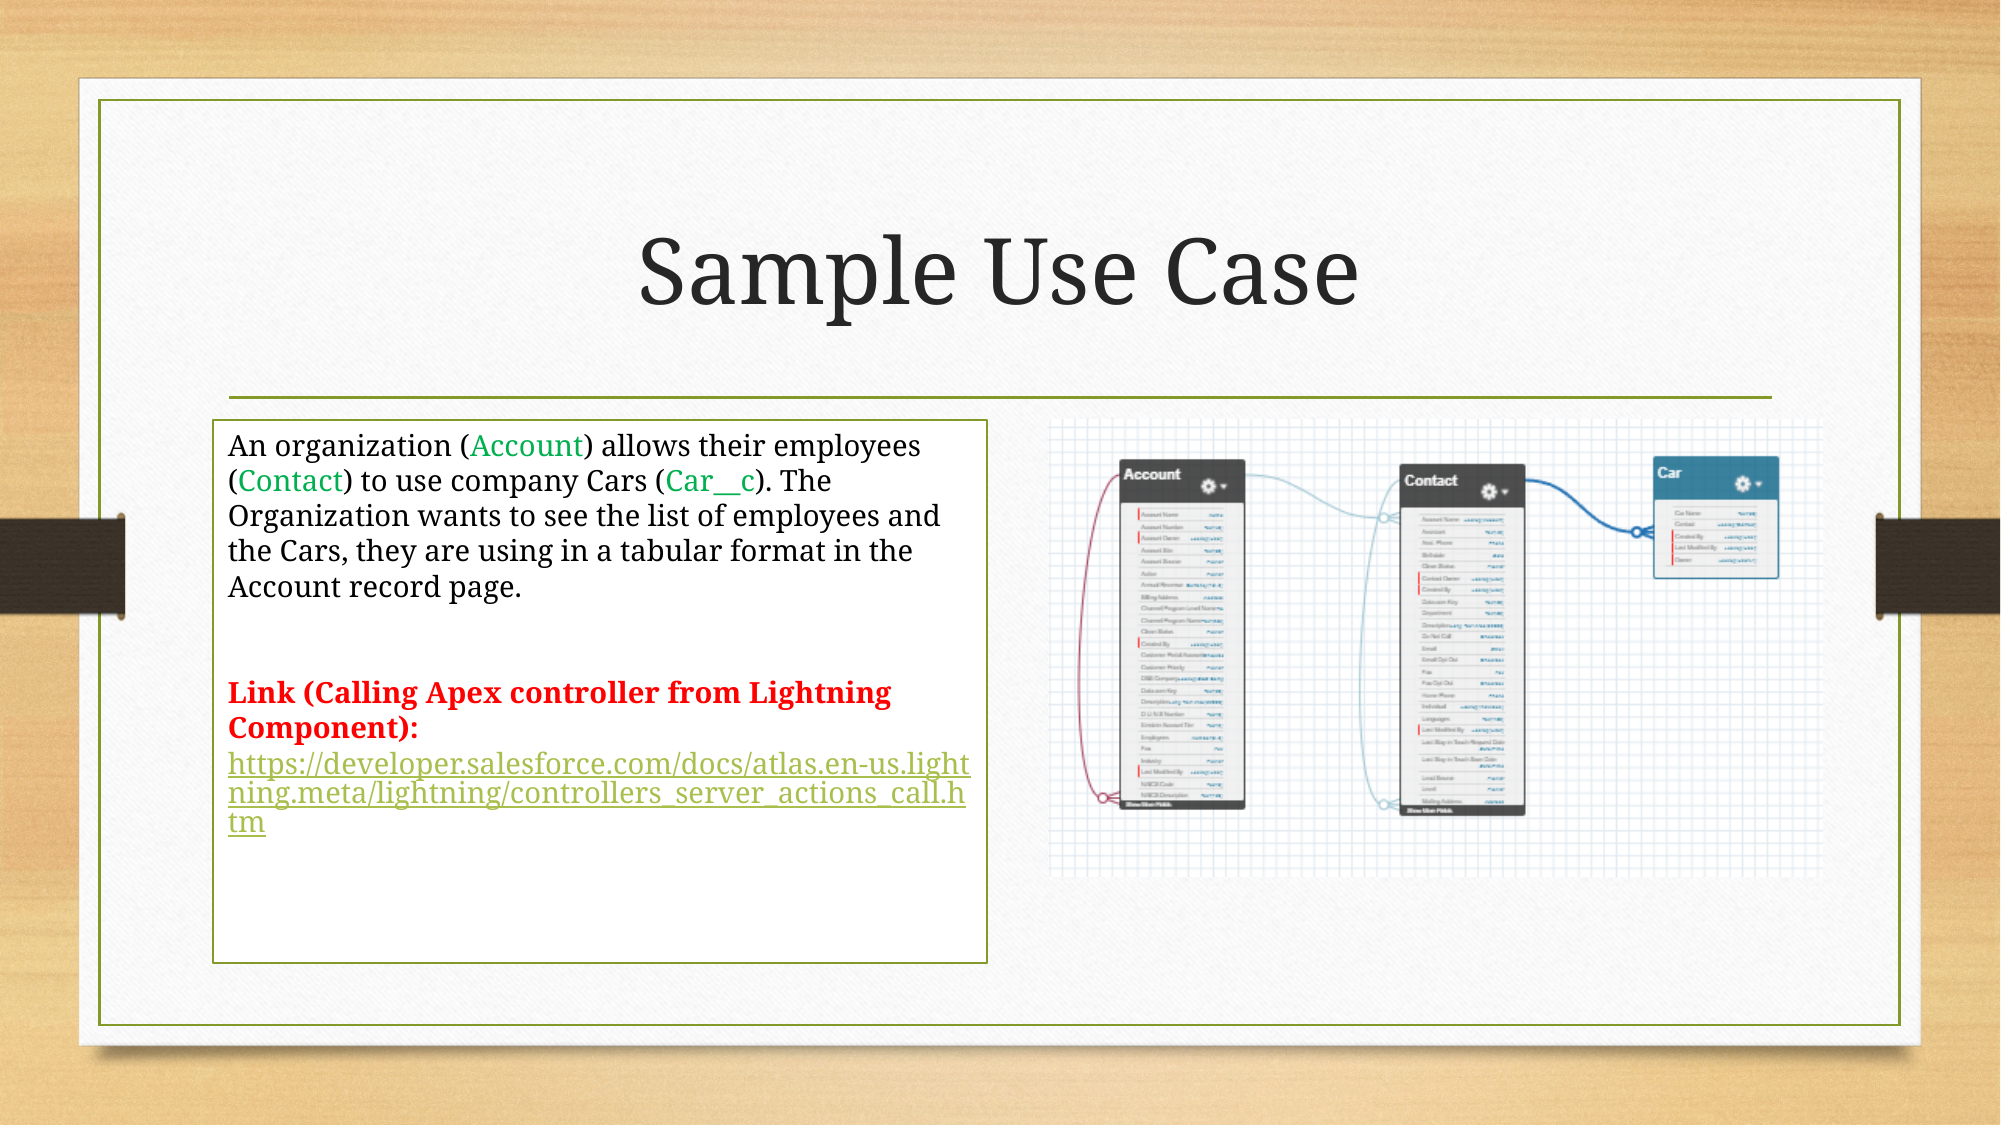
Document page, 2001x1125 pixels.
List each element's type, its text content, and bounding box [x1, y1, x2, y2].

picture [0, 0, 2001, 1125]
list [1048, 419, 1823, 878]
title Sample Use Case [212, 161, 1788, 375]
list An organization (Account) allows their employees (Contact) to use company Cars (Car__c). The Organization wants to see the list of employees and the Cars, they are using in a tabular format in the Account record page. Link (Calling Apex controller from Lightning Component): https://developer.salesforce.com/docs/atlas.en-us.lightning.meta/lightning/controllers_server_actions_call.htm [212, 419, 988, 964]
